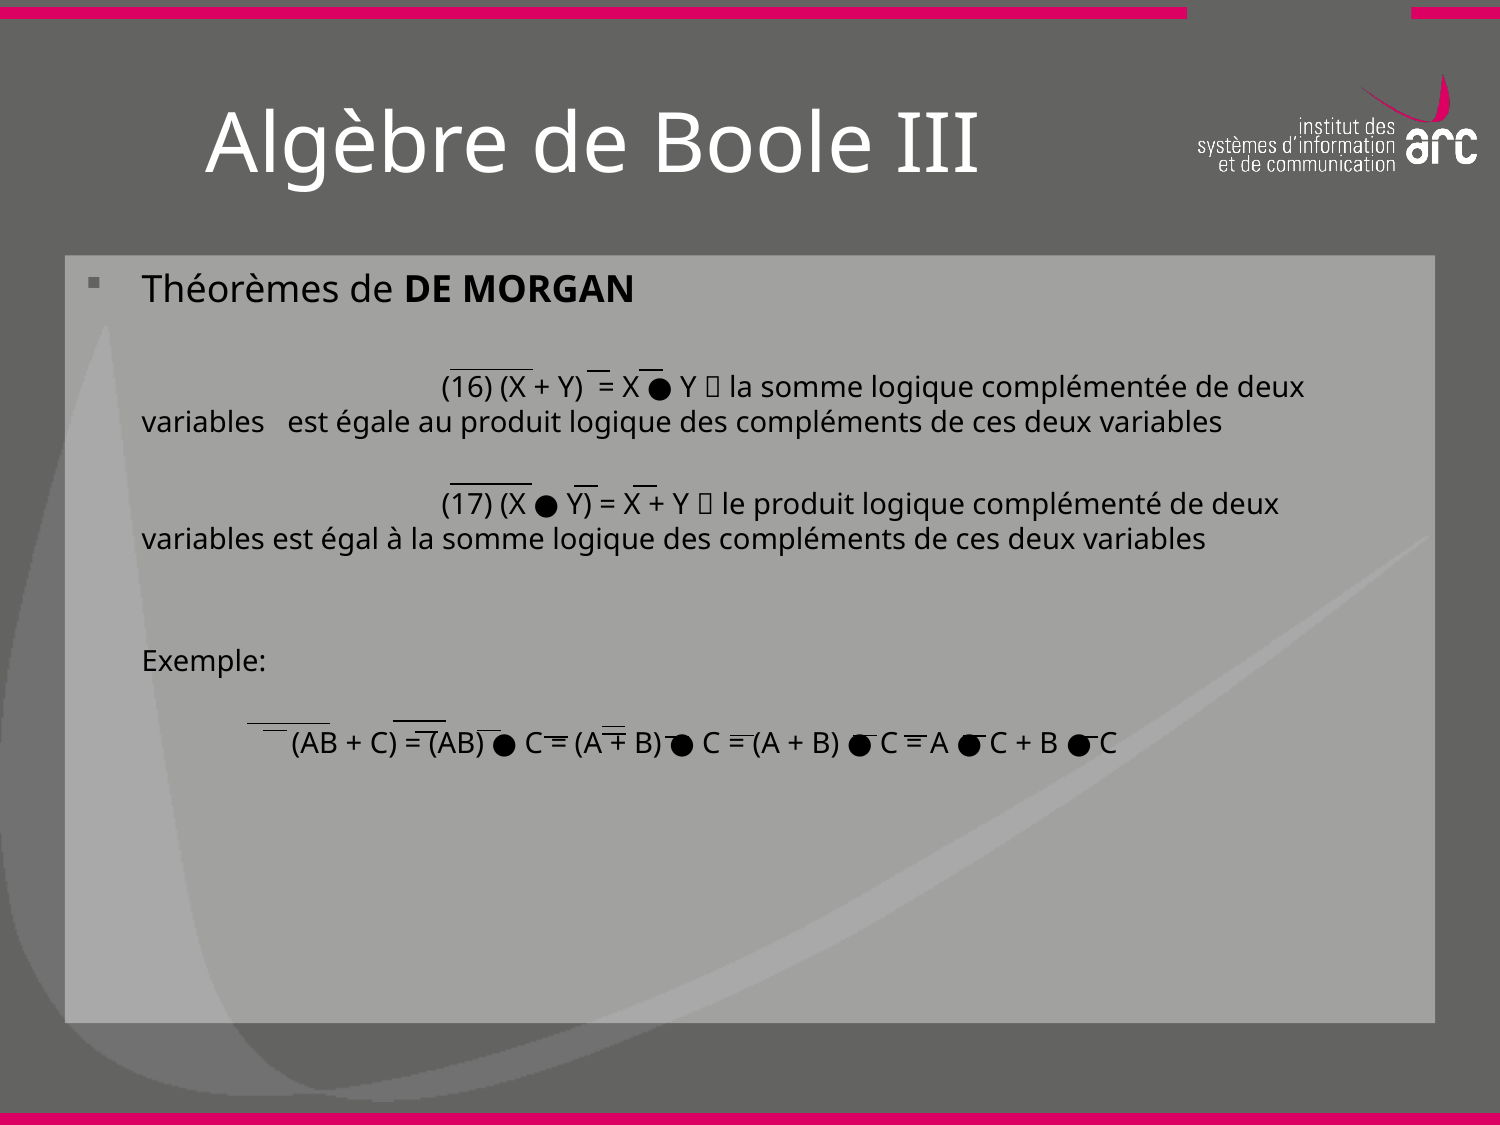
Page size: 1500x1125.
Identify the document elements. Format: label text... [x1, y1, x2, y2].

list Théorèmes de DE MORGAN (16) (X + Y) = X ● Y  la somme logique complémentée de deux variables est égale au produit logique des compléments de ces deux variables (17) (X ● Y) = X + Y  le produit logique complémenté de deux variables est égal à la somme logique des compléments de ces deux variables Exemple: (AB + C) = (AB) ● C = (A + B) ● C = (A + B) ● C = A ● C + B ● C [70, 257, 1419, 1024]
picture [1198, 74, 1477, 172]
title Algèbre de Boole III [0, 44, 1188, 233]
